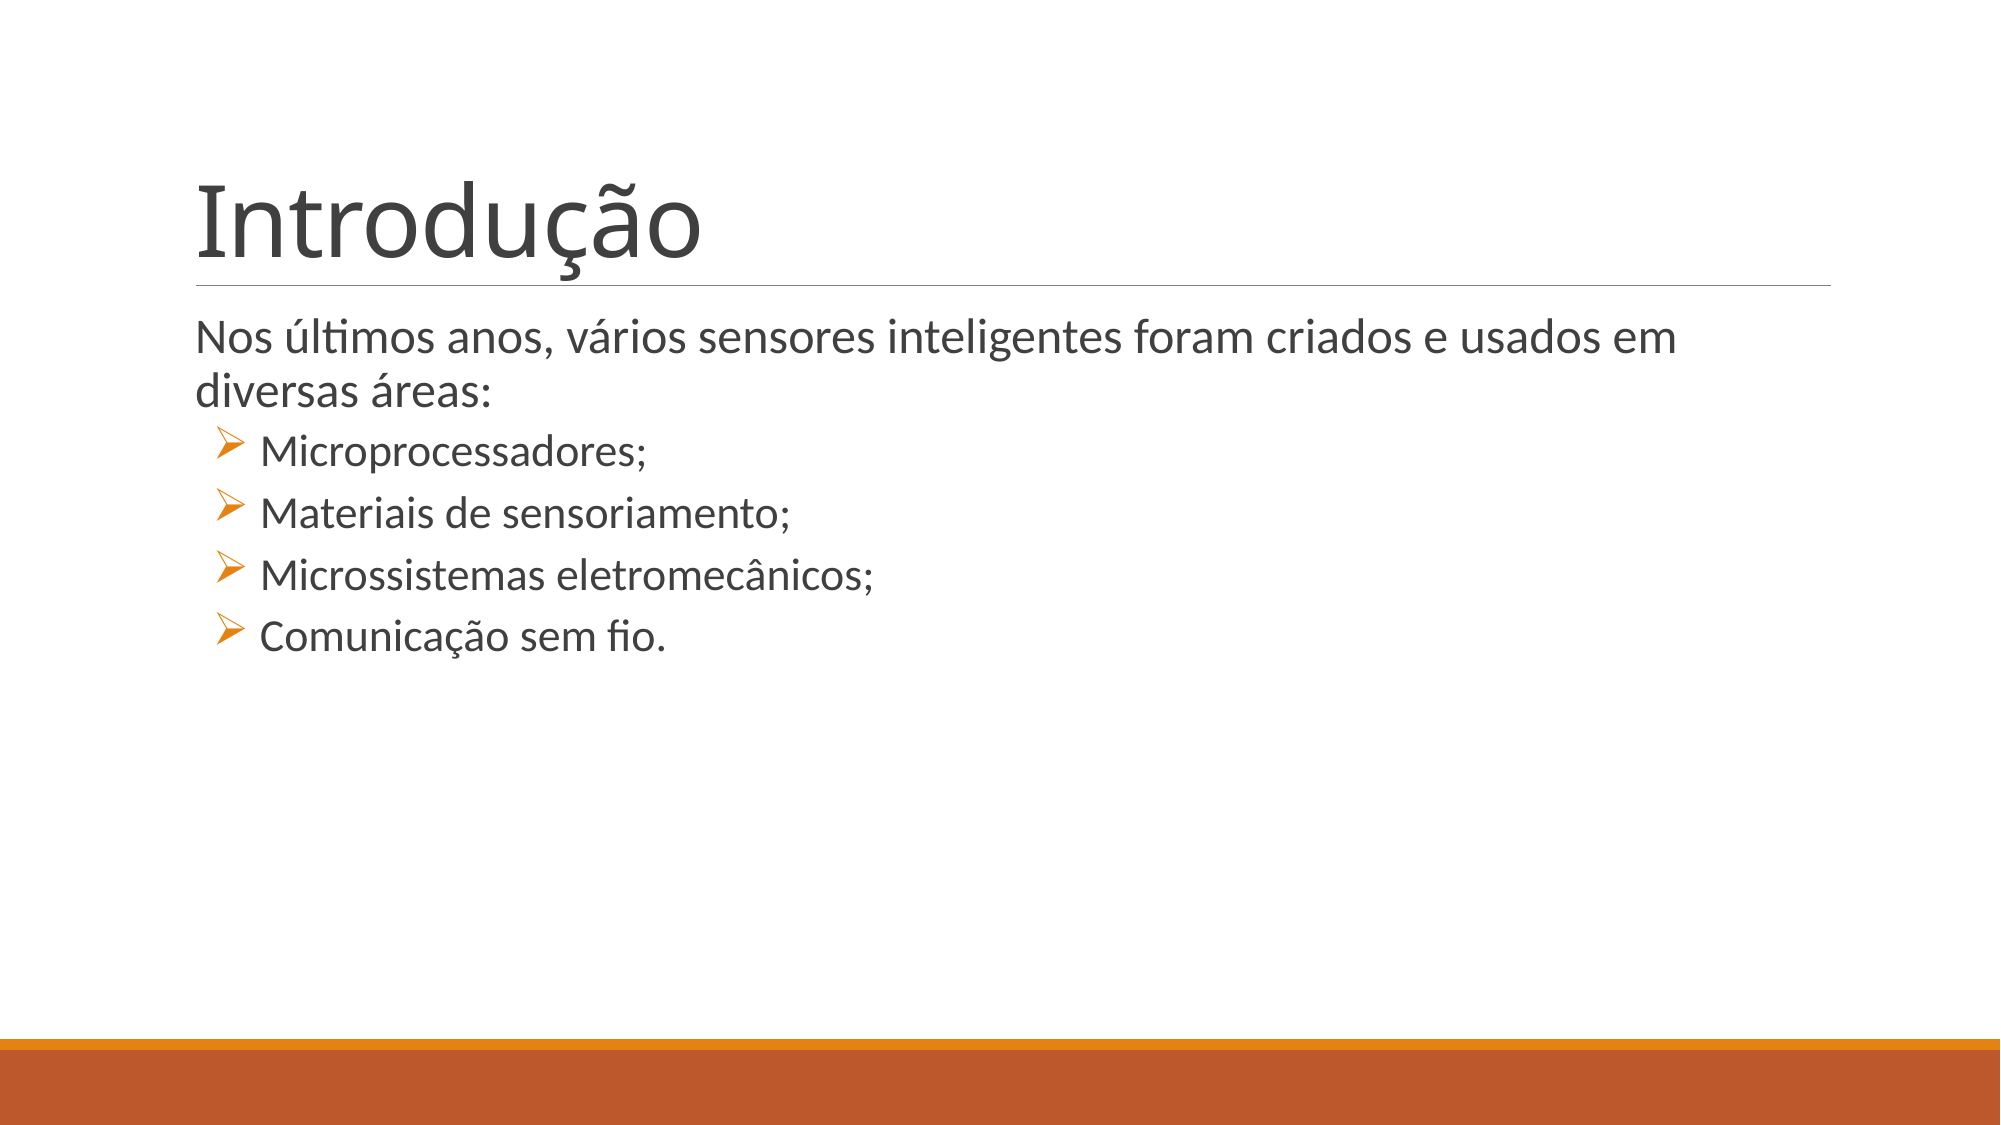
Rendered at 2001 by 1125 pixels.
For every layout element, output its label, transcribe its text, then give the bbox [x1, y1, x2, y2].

list Nos últimos anos, vários sensores inteligentes foram criados e usados em diversas áreas: Microprocessadores; Materiais de sensoriamento; Microssistemas eletromecânicos; Comunicação sem fio. [180, 302, 1830, 963]
title Introdução [180, 47, 1830, 285]
